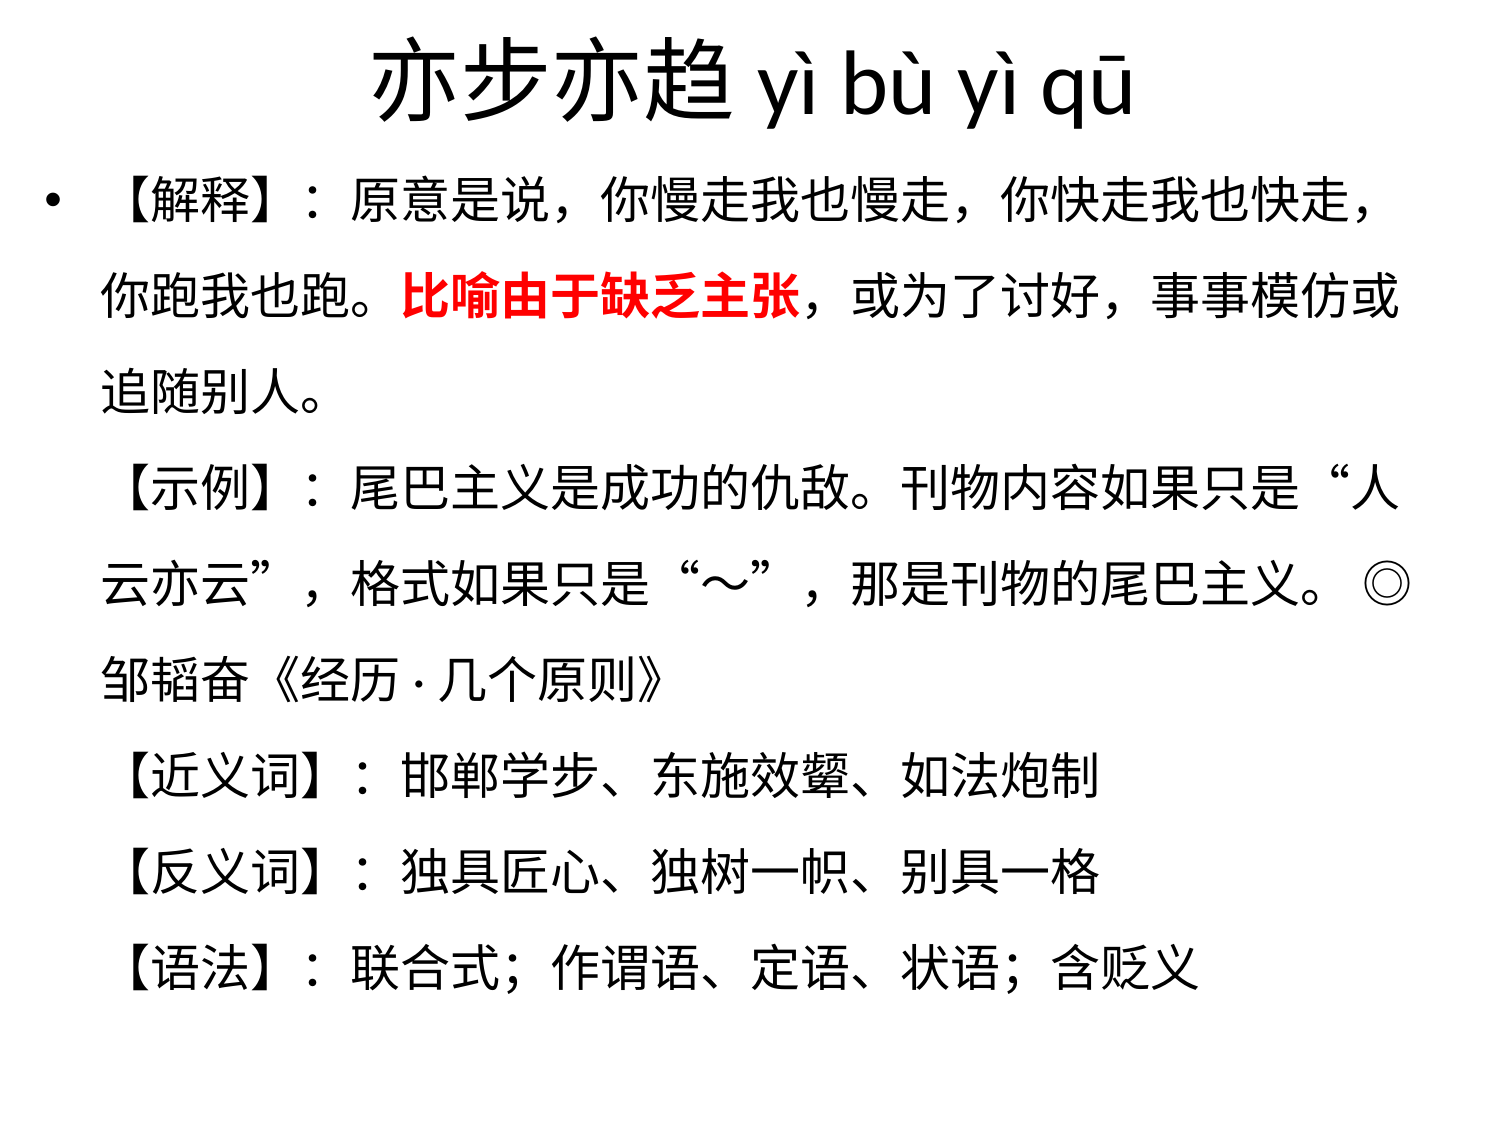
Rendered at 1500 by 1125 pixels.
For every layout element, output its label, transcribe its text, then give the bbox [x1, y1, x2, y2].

title 亦步亦趋yì bù yì qū [88, 0, 1439, 125]
list 【解释】：原意是说，你慢走我也慢走，你快走我也快走，你跑我也跑。比喻由于缺乏主张，或为了讨好，事事模仿或追随别人。 【示例】：尾巴主义是成功的仇敌。刊物内容如果只是“人云亦云”，格式如果只是“～”，那是刊物的尾巴主义。 ◎邹韬奋《经历·几个原则》 【近义词】：邯郸学步、东施效颦、如法炮制 【反义词】：独具匠心、独树一帜、别具一格 【语法】：联合式；作谓语、定语、状语；含贬义 [29, 125, 1451, 868]
